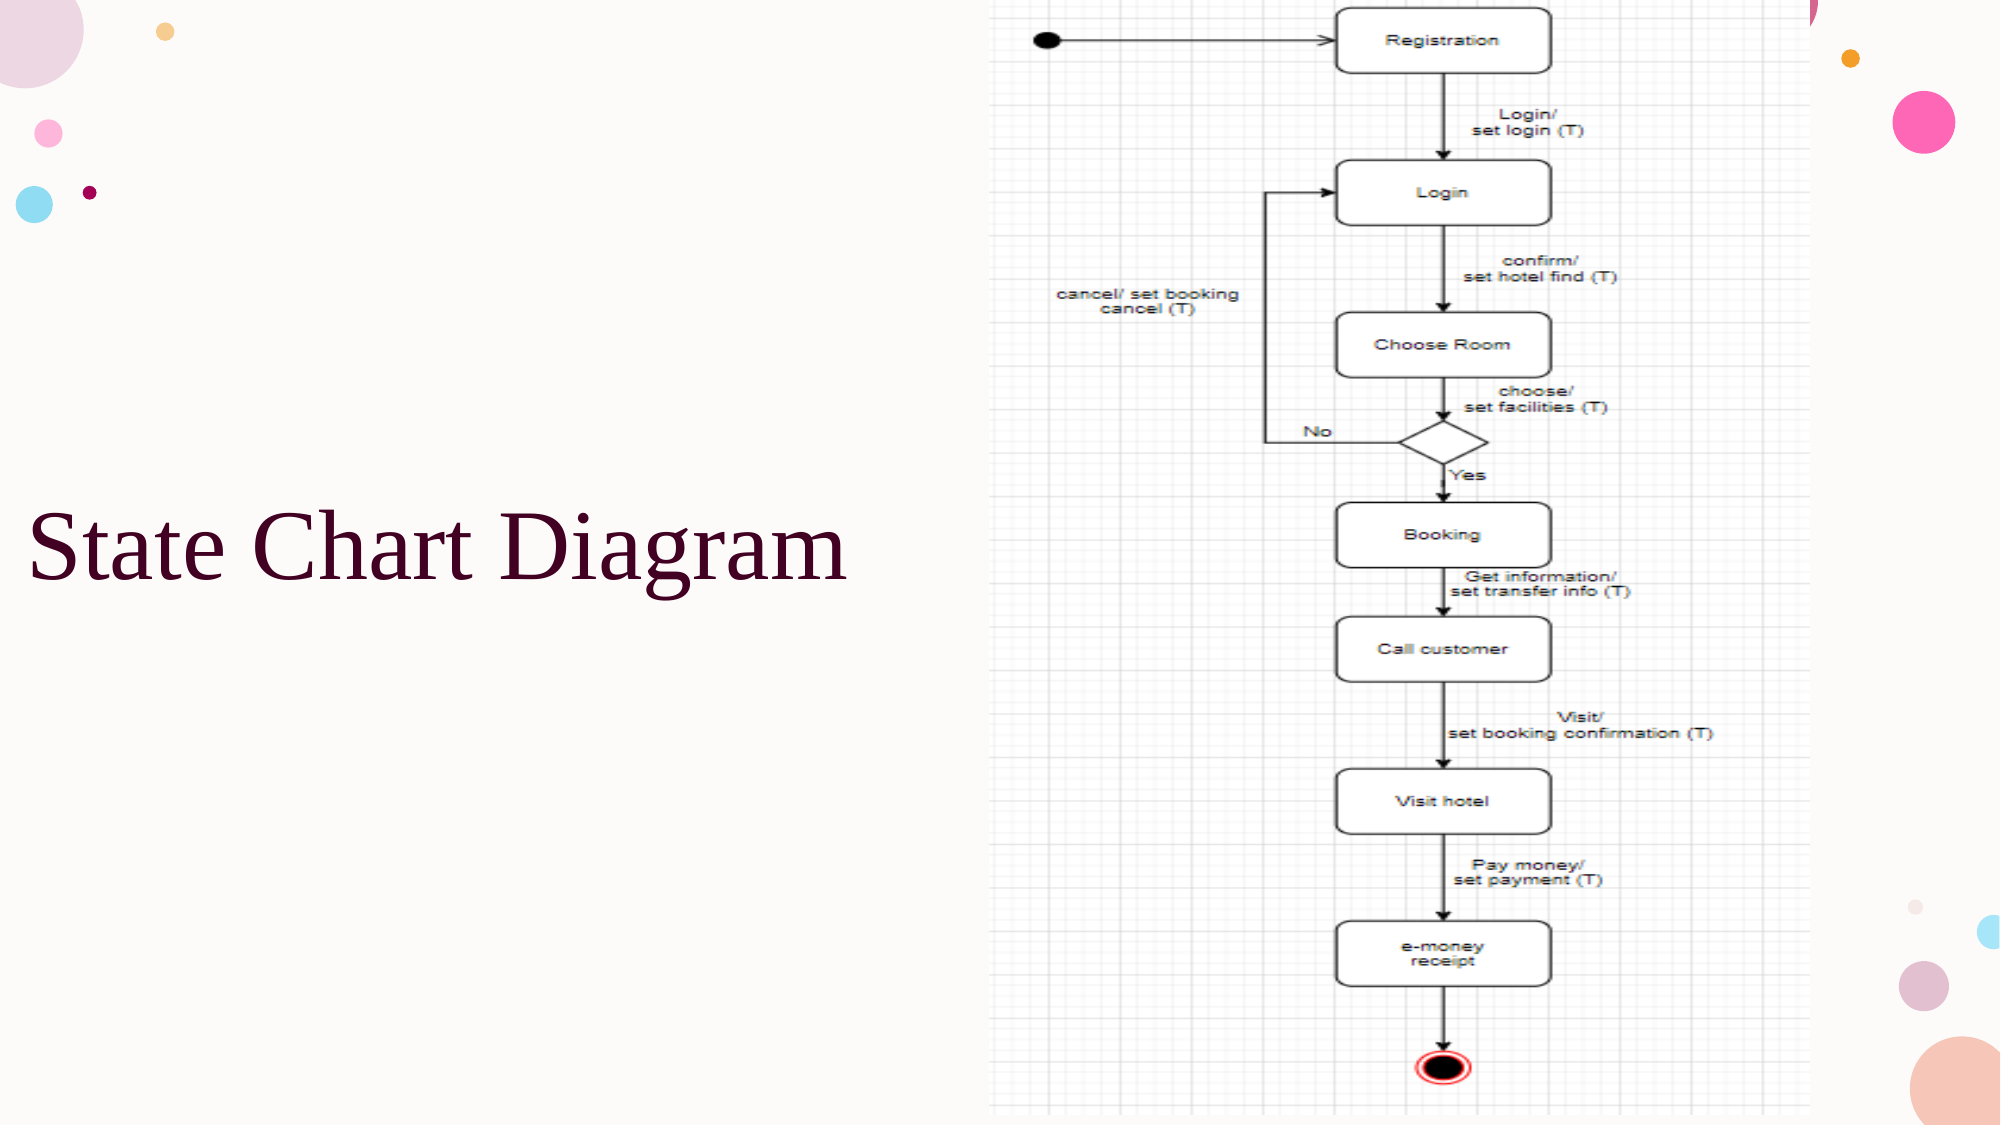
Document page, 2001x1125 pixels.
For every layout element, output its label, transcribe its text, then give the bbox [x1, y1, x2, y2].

picture [989, 0, 1810, 1115]
title State Chart Diagram [11, 438, 989, 656]
